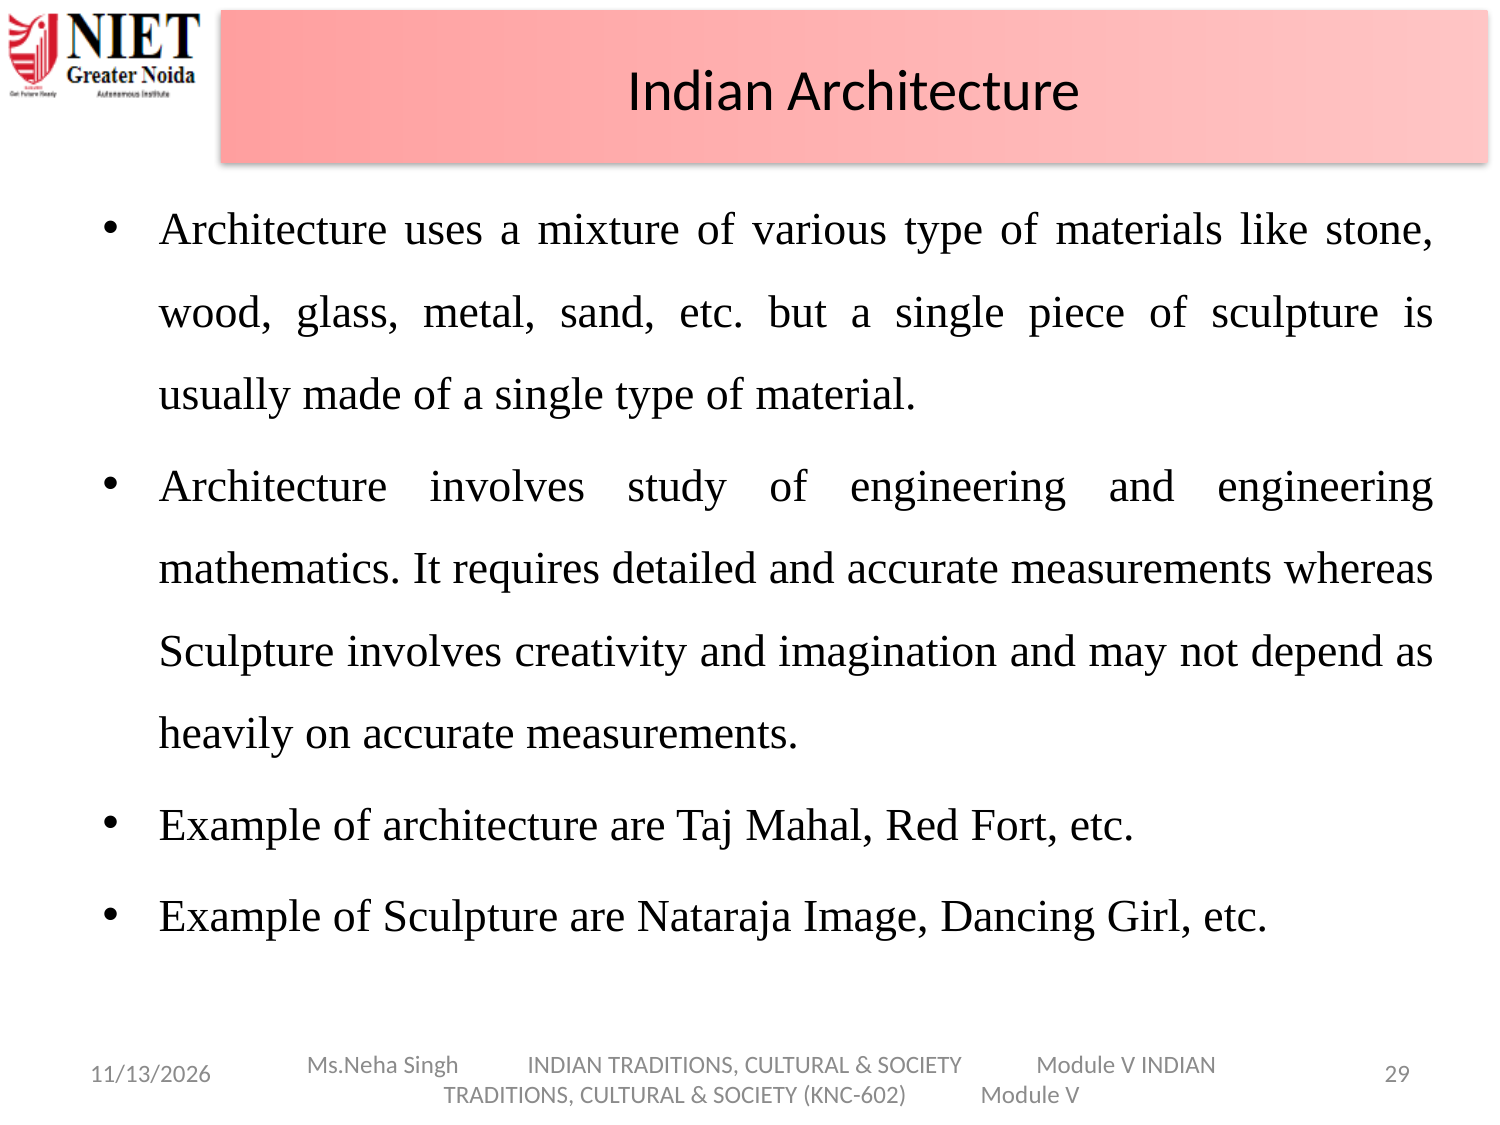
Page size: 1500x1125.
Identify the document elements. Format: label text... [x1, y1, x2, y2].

footer Ms.Neha Singh INDIAN TRADITIONS, CULTURAL & SOCIETY Module V INDIAN TRADITIONS, CULTURAL & SOCIETY (KNC-602) Module V [237, 1042, 1288, 1115]
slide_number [75, 1042, 237, 1103]
picture [0, 0, 213, 116]
text_box Indian Architecture [220, 10, 1488, 163]
slide_number 29 [1287, 1042, 1425, 1103]
list Architecture uses a mixture of various type of materials like stone, wood, glass, metal, sand, etc. but a single piece of sculpture is usually made of a single type of material. Architecture involves study of engineering and engineering mathematics. It requires detailed and accurate measurements whereas Sculpture involves creativity and imagination and may not depend as heavily on accurate measurements. Example of architecture are Taj Mahal, Red Fort, etc. Example of Sculpture are Nataraja Image, Dancing Girl, etc. [87, 163, 1450, 1028]
